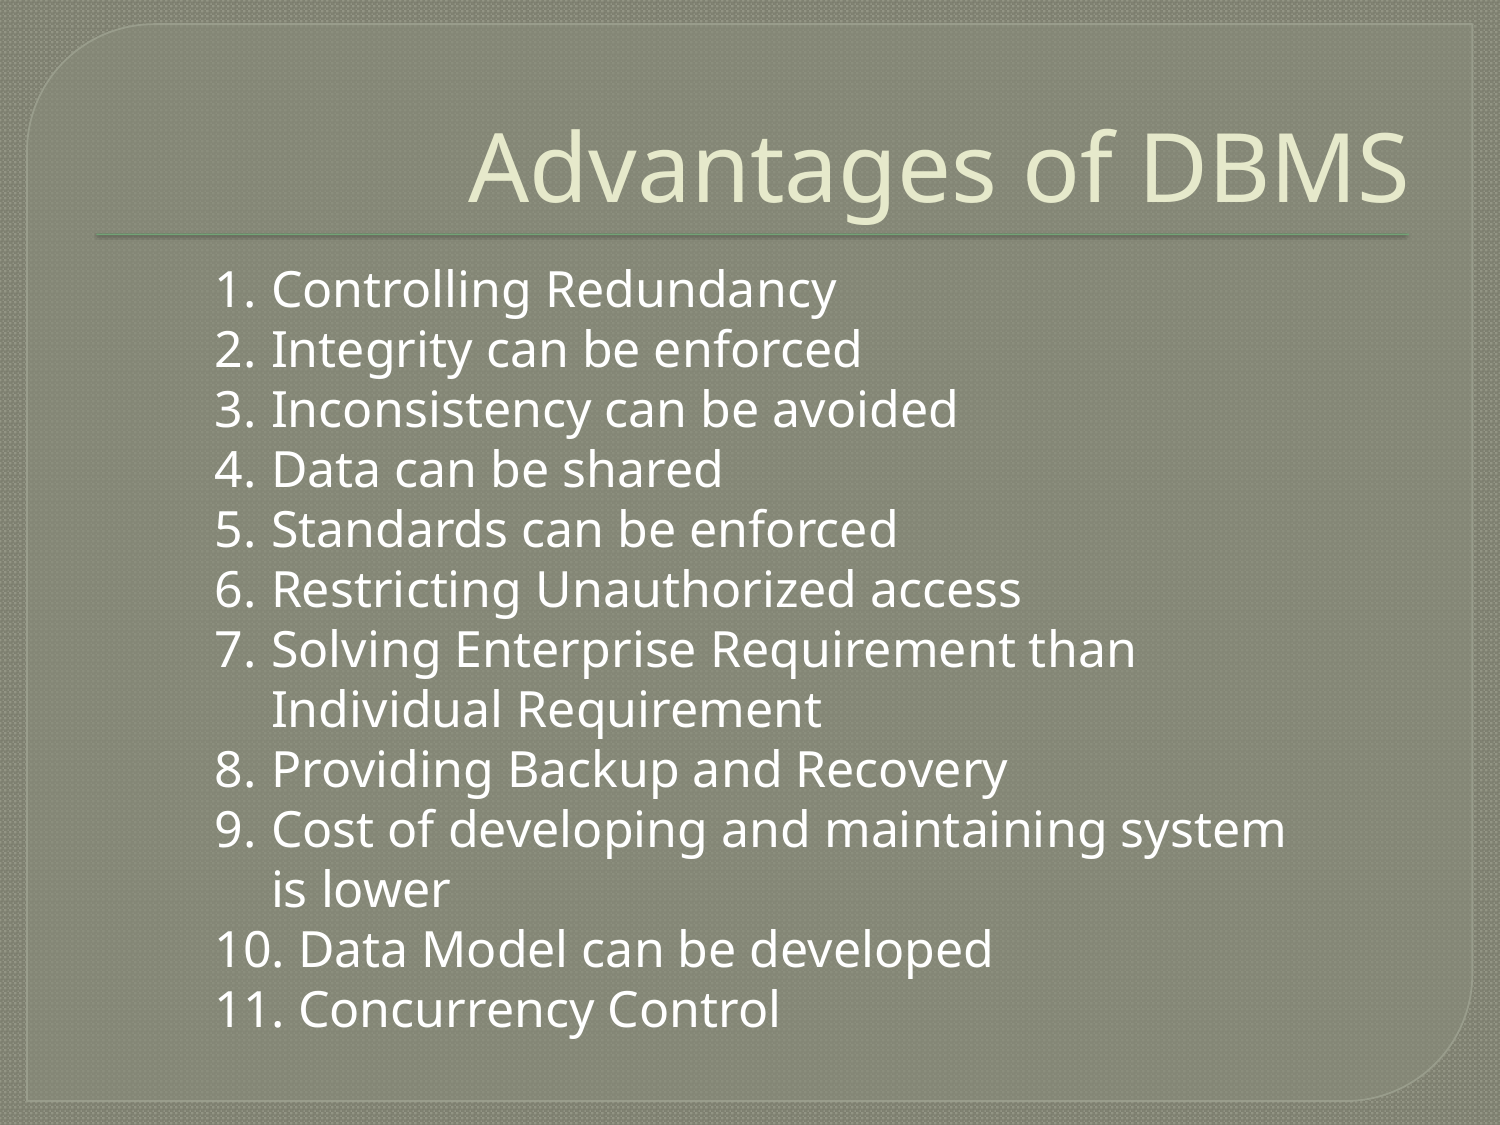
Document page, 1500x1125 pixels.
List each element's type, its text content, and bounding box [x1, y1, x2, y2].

title Advantages of DBMS [75, 41, 1425, 229]
text_box Controlling Redundancy Integrity can be enforced Inconsistency can be avoided Data can be shared Standards can be enforced Restricting Unauthorized access Solving Enterprise Requirement than Individual Requirement Providing Backup and Recovery Cost of developing and maintaining system is lower Data Model can be developed Concurrency Control [199, 249, 1313, 1045]
